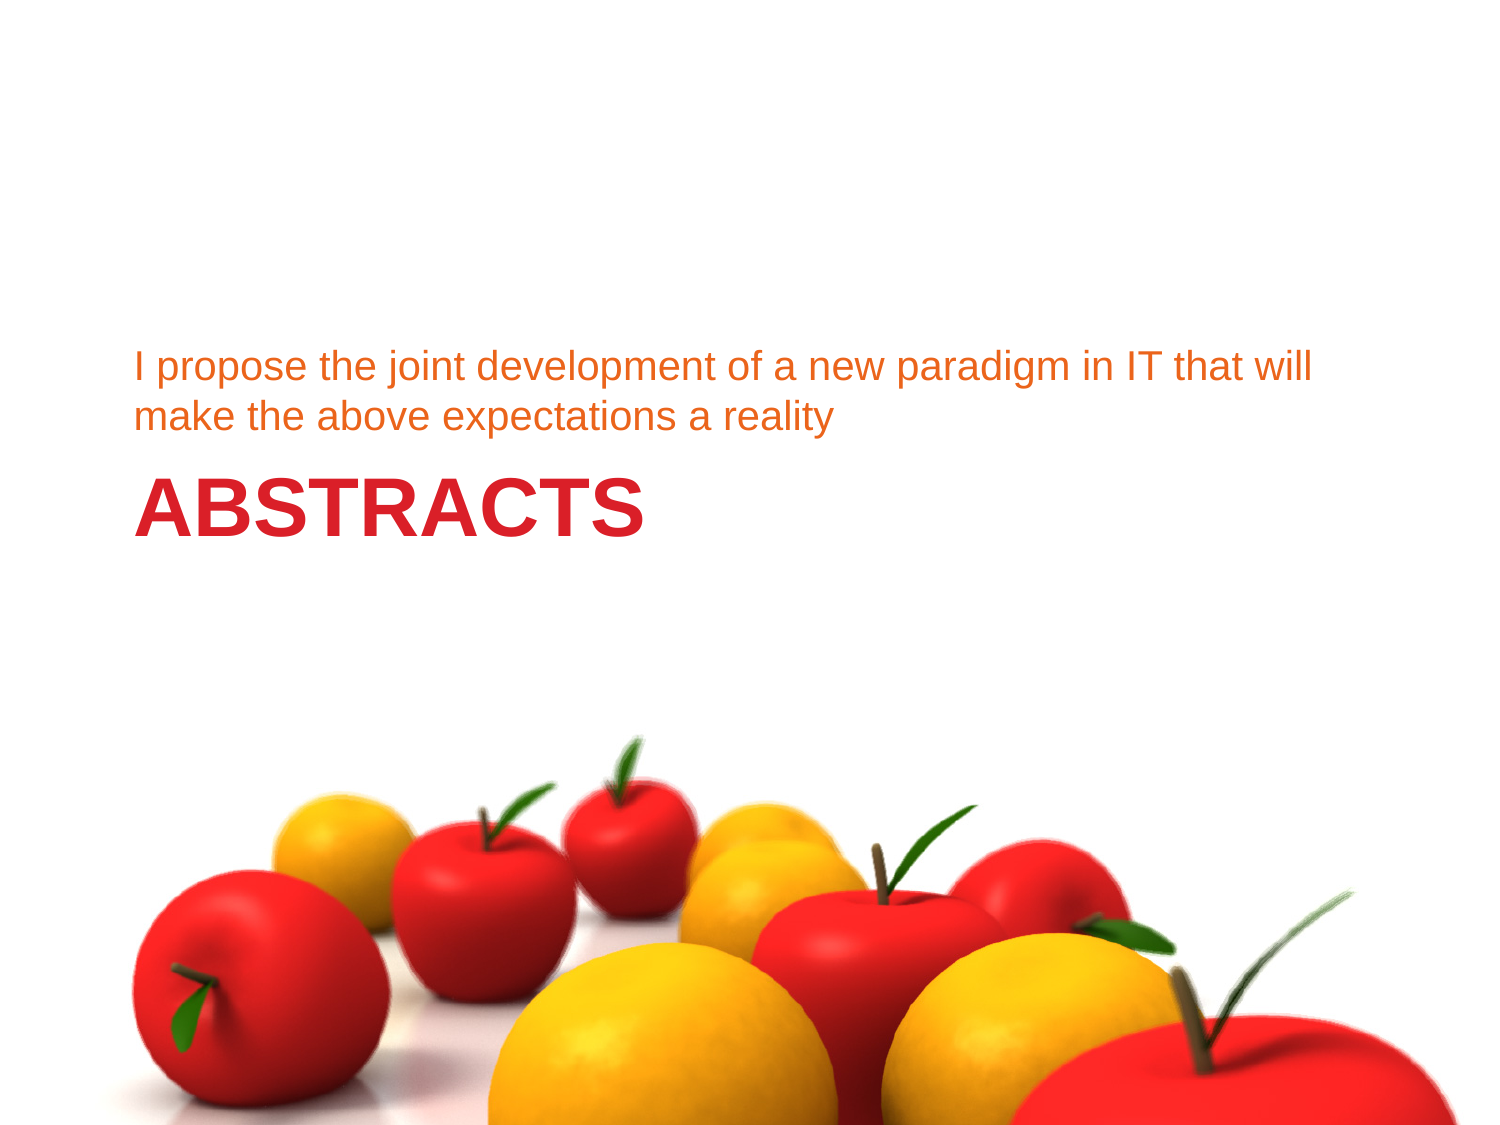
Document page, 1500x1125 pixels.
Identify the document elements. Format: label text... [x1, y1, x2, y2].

title Abstracts [118, 447, 1394, 670]
list I propose the joint development of a new paradigm in IT that will make the above expectations a reality [118, 199, 1394, 447]
picture [0, 0, 1500, 1125]
